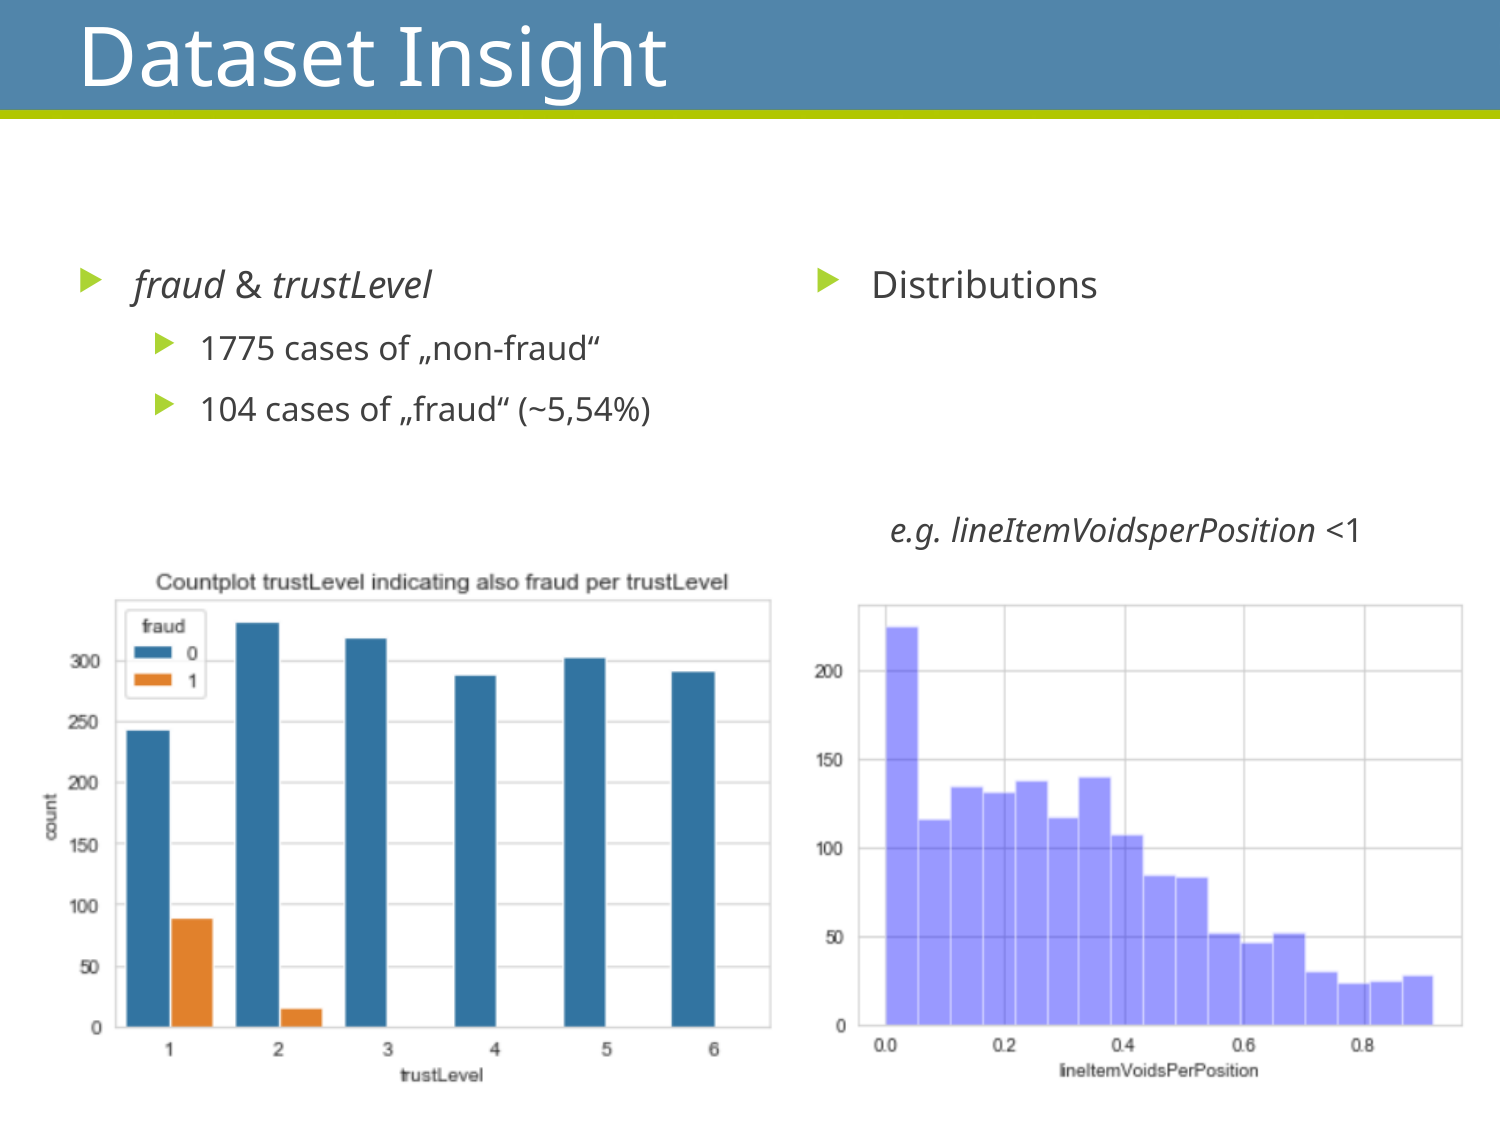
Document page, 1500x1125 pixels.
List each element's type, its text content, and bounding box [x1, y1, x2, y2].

text_box Distributions e.g. lineItemVoidsperPosition <1 [799, 253, 1487, 1091]
title Dataset Insight [62, 16, 1377, 92]
picture [0, 0, 1500, 119]
text_box fraud & trustLevel 1775 cases of „non-fraud“ 104 cases of „fraud“ (~5,54%) [62, 253, 750, 560]
picture [36, 562, 783, 1088]
picture [807, 594, 1470, 1088]
